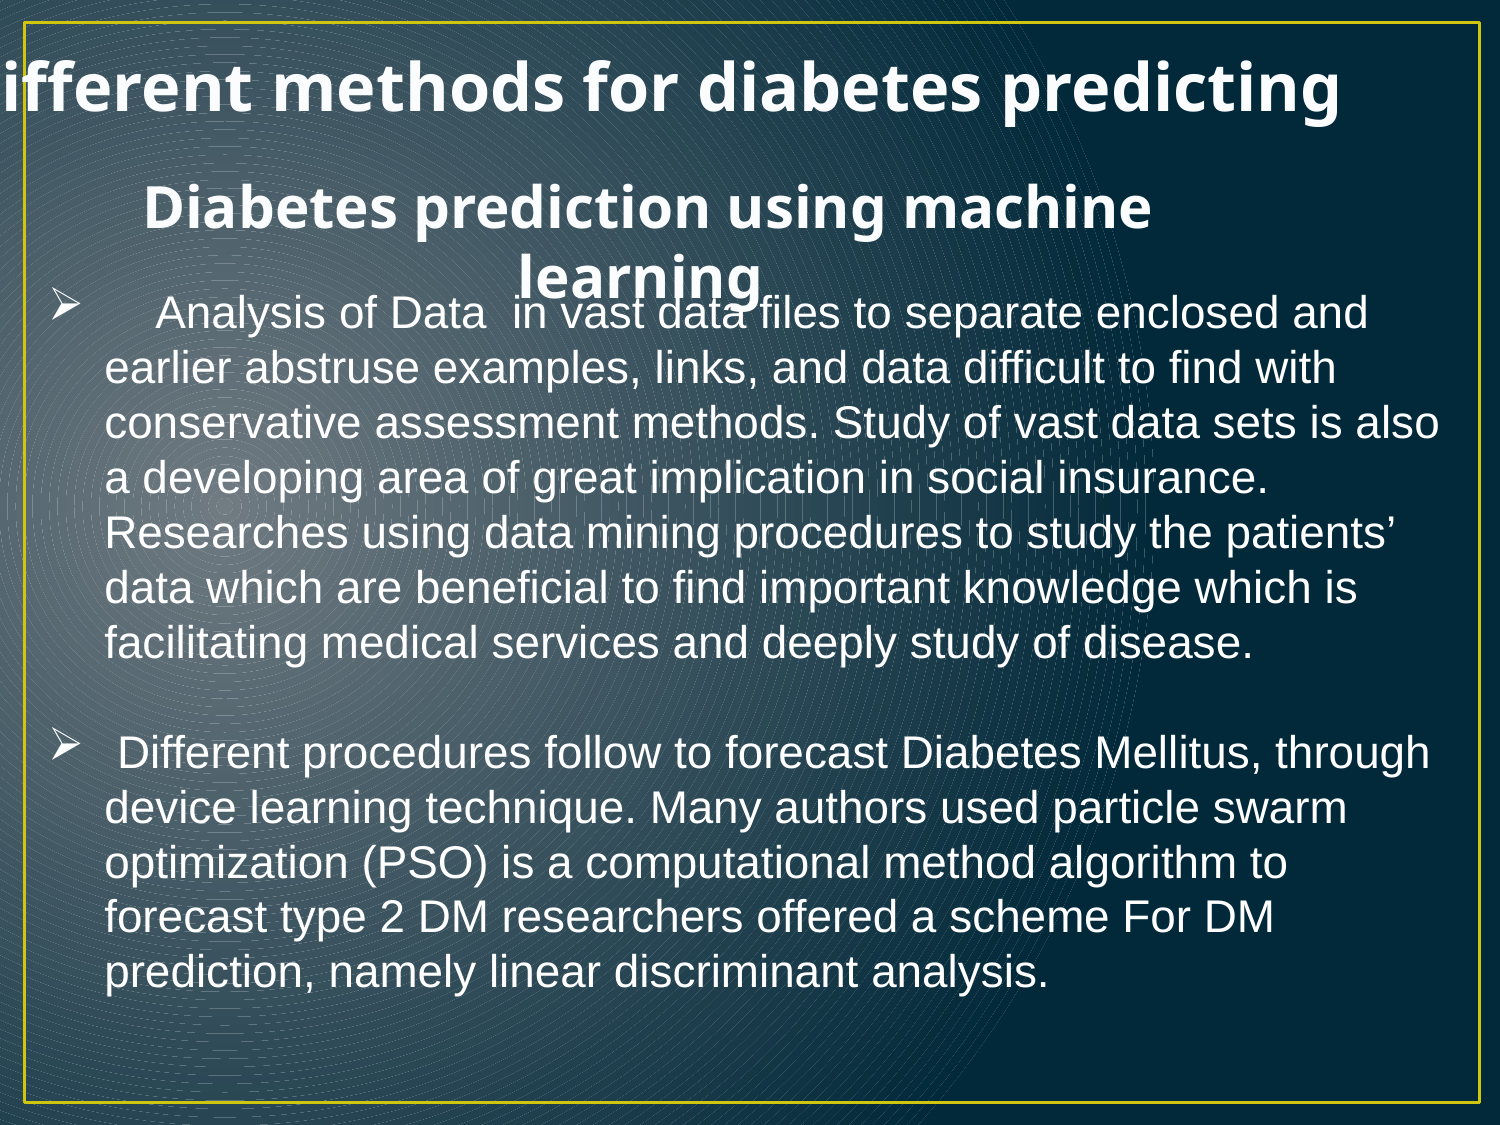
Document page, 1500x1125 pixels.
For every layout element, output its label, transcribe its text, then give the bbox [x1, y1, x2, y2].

text_box Analysis of Data in vast data files to separate enclosed and earlier abstruse examples, links, and data difficult to find with conservative assessment methods. Study of vast data sets is also a developing area of great implication in social insurance. Researches using data mining procedures to study the patients’ data which are beneficial to find important knowledge which is facilitating medical services and deeply study of disease. Different procedures follow to forecast Diabetes Mellitus, through device learning technique. Many authors used particle swarm optimization (PSO) is a computational method algorithm to forecast type 2 DM researchers offered a scheme For DM prediction, namely linear discriminant analysis. [33, 275, 1463, 1005]
text_box Different methods for diabetes predicting [0, 37, 1360, 133]
text_box Diabetes prediction using machine learning [25, 162, 1271, 318]
